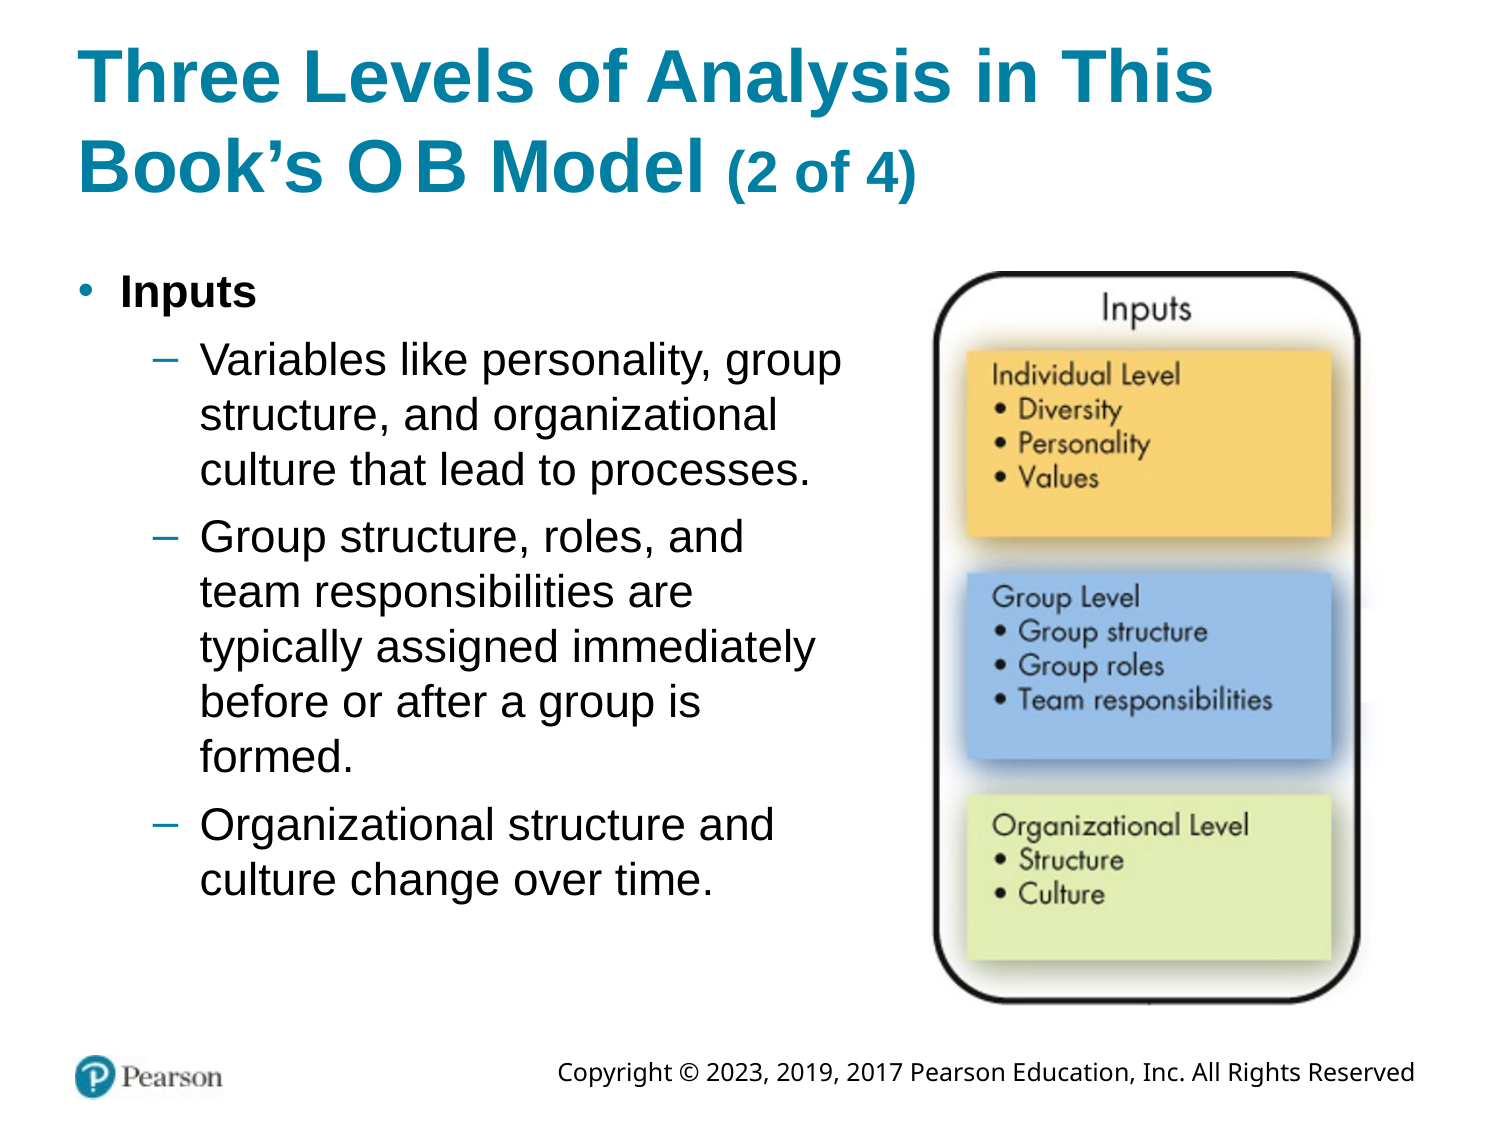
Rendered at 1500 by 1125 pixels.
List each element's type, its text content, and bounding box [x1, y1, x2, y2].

list Inputs Variables like personality, group structure, and organizational culture that lead to processes. Group structure, roles, and team responsibilities are typically assigned immediately before or after a group is formed. Organizational structure and culture change over time. [78, 258, 853, 908]
picture [75, 1055, 225, 1100]
picture [920, 271, 1388, 1013]
title Three Levels of Analysis in This Book’s O B Model (2 of 4) [78, 20, 1428, 215]
